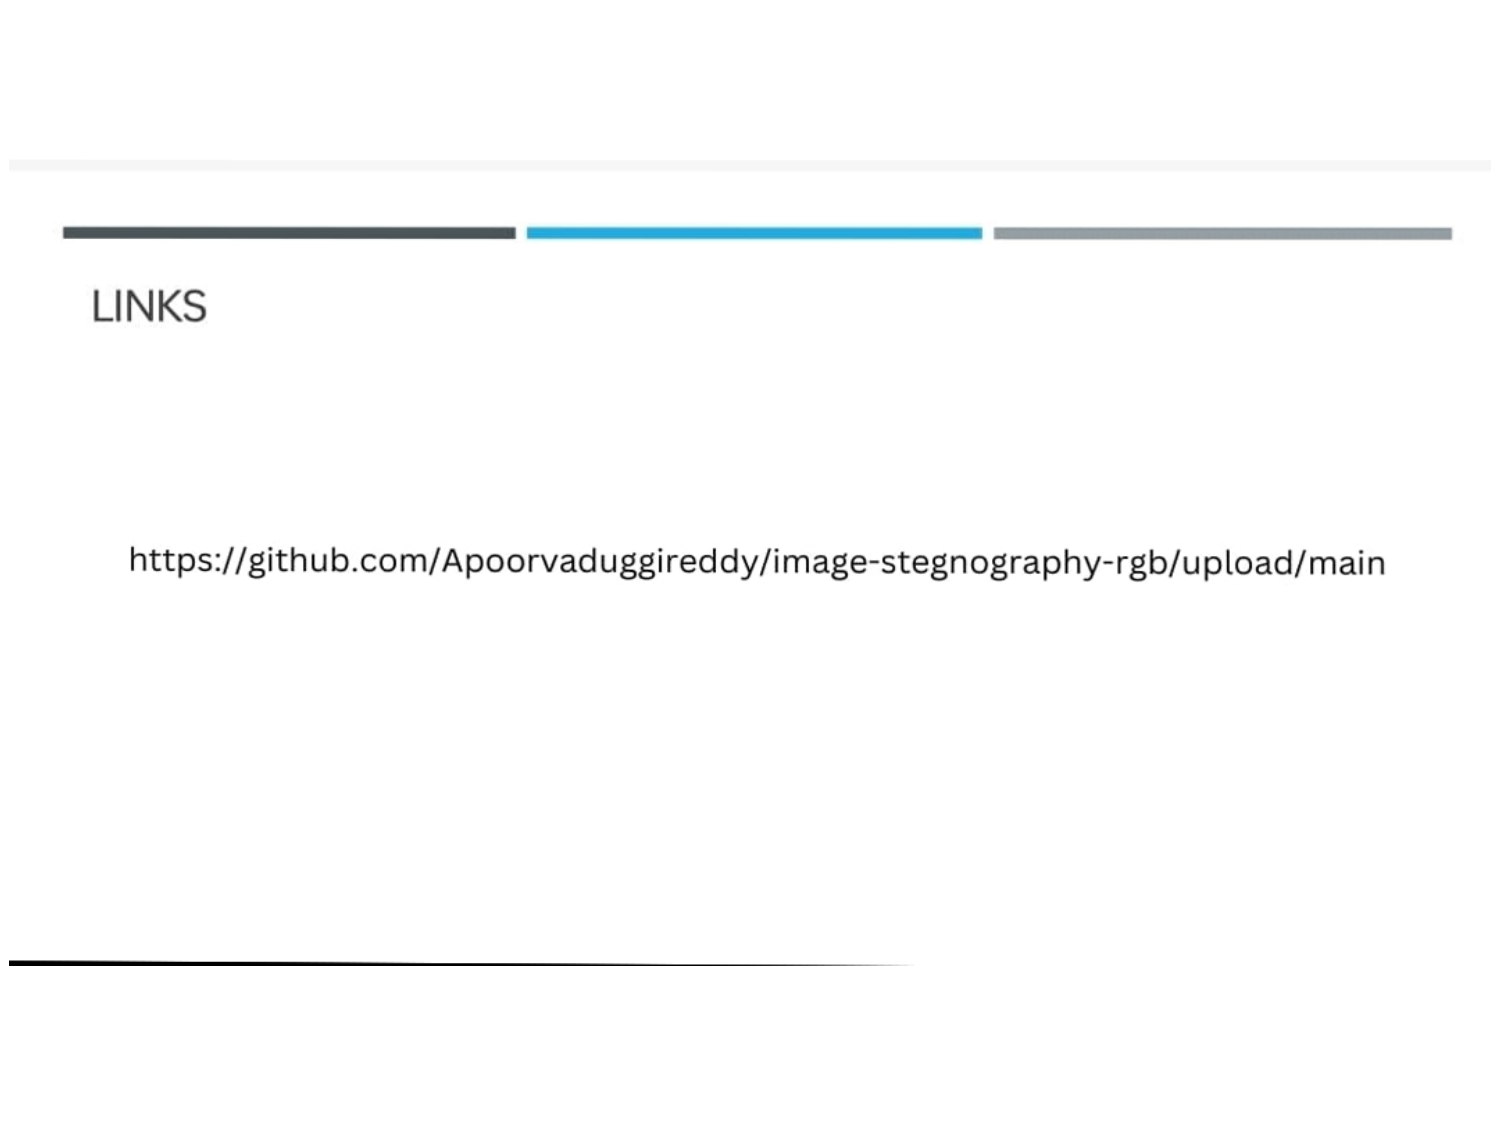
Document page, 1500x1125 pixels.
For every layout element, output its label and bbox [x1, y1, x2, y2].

picture [8, 159, 1491, 966]
